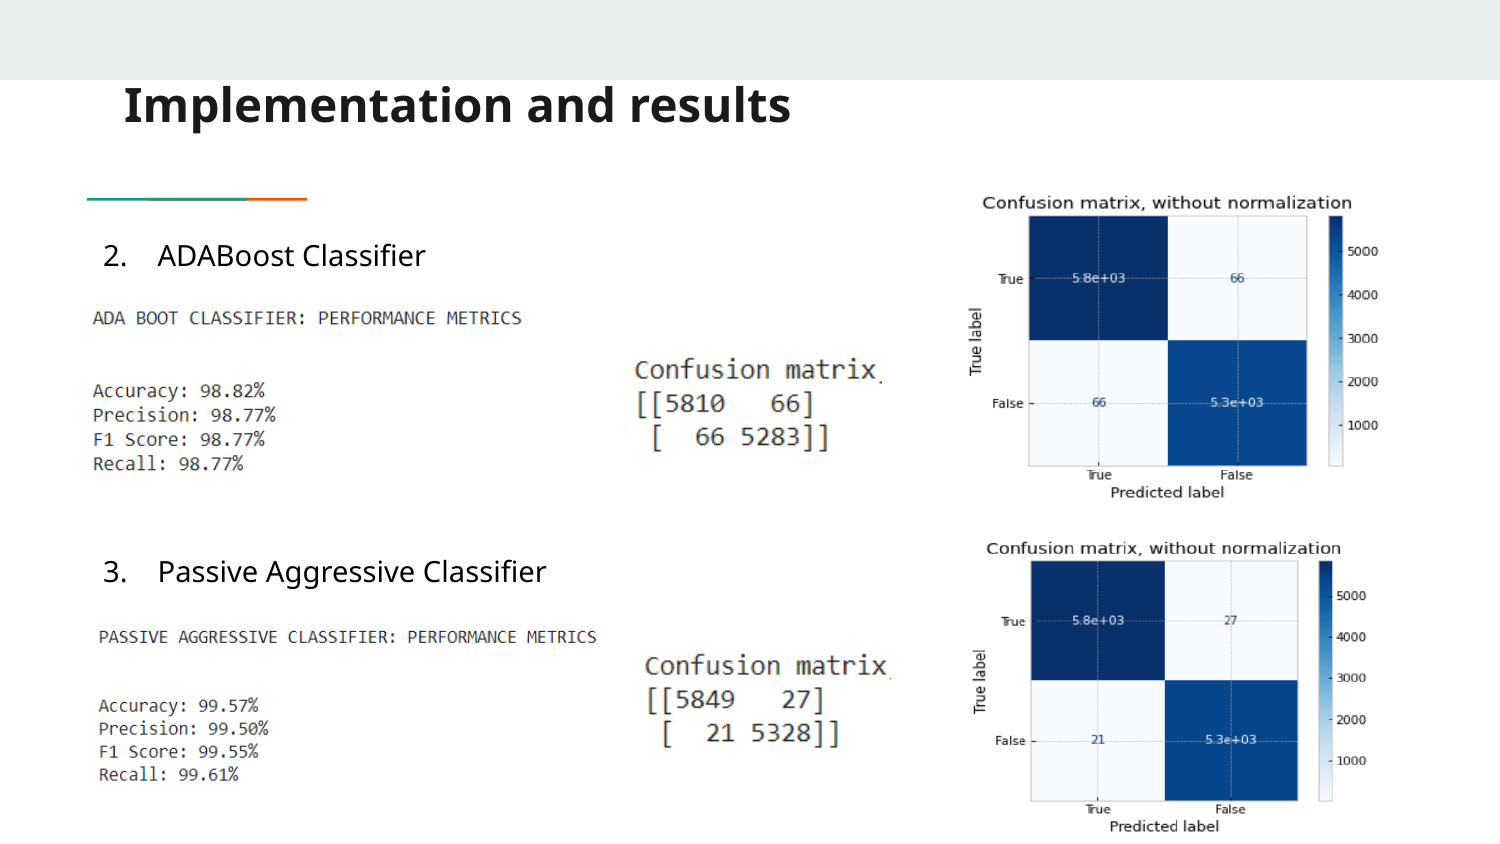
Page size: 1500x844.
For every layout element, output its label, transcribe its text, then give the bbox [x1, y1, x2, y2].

picture [635, 648, 892, 767]
text_box 3. Passive Aggressive Classifier [88, 538, 966, 604]
picture [87, 307, 544, 490]
text_box 2. ADABoost Classifier [88, 222, 950, 288]
title Implementation and results [109, 59, 1371, 148]
picture [968, 537, 1385, 834]
picture [87, 619, 618, 796]
picture [617, 352, 883, 474]
picture [956, 191, 1412, 505]
